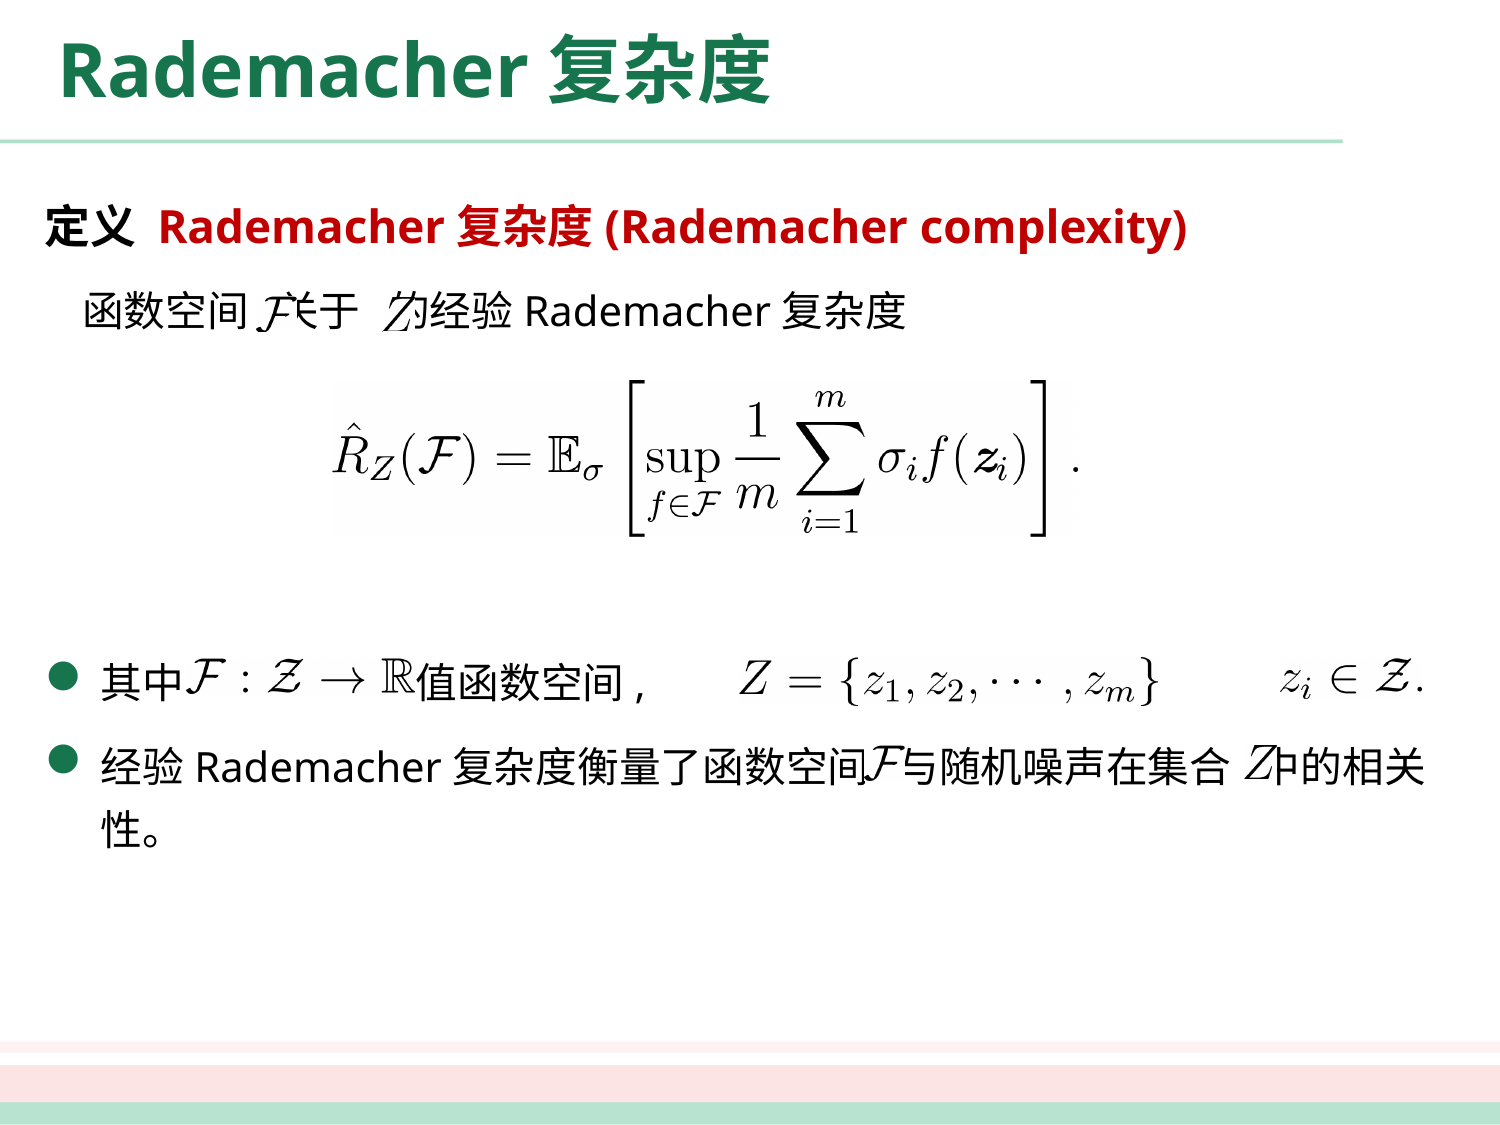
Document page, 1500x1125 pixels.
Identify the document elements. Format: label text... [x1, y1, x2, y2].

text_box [330, 376, 1080, 542]
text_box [254, 292, 299, 345]
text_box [737, 653, 1160, 710]
title Rademacher复杂度 [42, 8, 1223, 138]
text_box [1242, 741, 1279, 791]
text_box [1278, 654, 1424, 704]
picture [0, 0, 1500, 1125]
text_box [862, 741, 907, 794]
list 定义 Rademacher复杂度(Rademacher complexity) 函数空间 关于 的经验Rademacher复杂度 [29, 196, 1446, 594]
text_box 其中 为实值函数空间, , 其中 经验Rademacher复杂度衡量了函数空间 与随机噪声在集合 中的相关性。 [29, 637, 1446, 1125]
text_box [380, 293, 417, 344]
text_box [184, 654, 417, 707]
